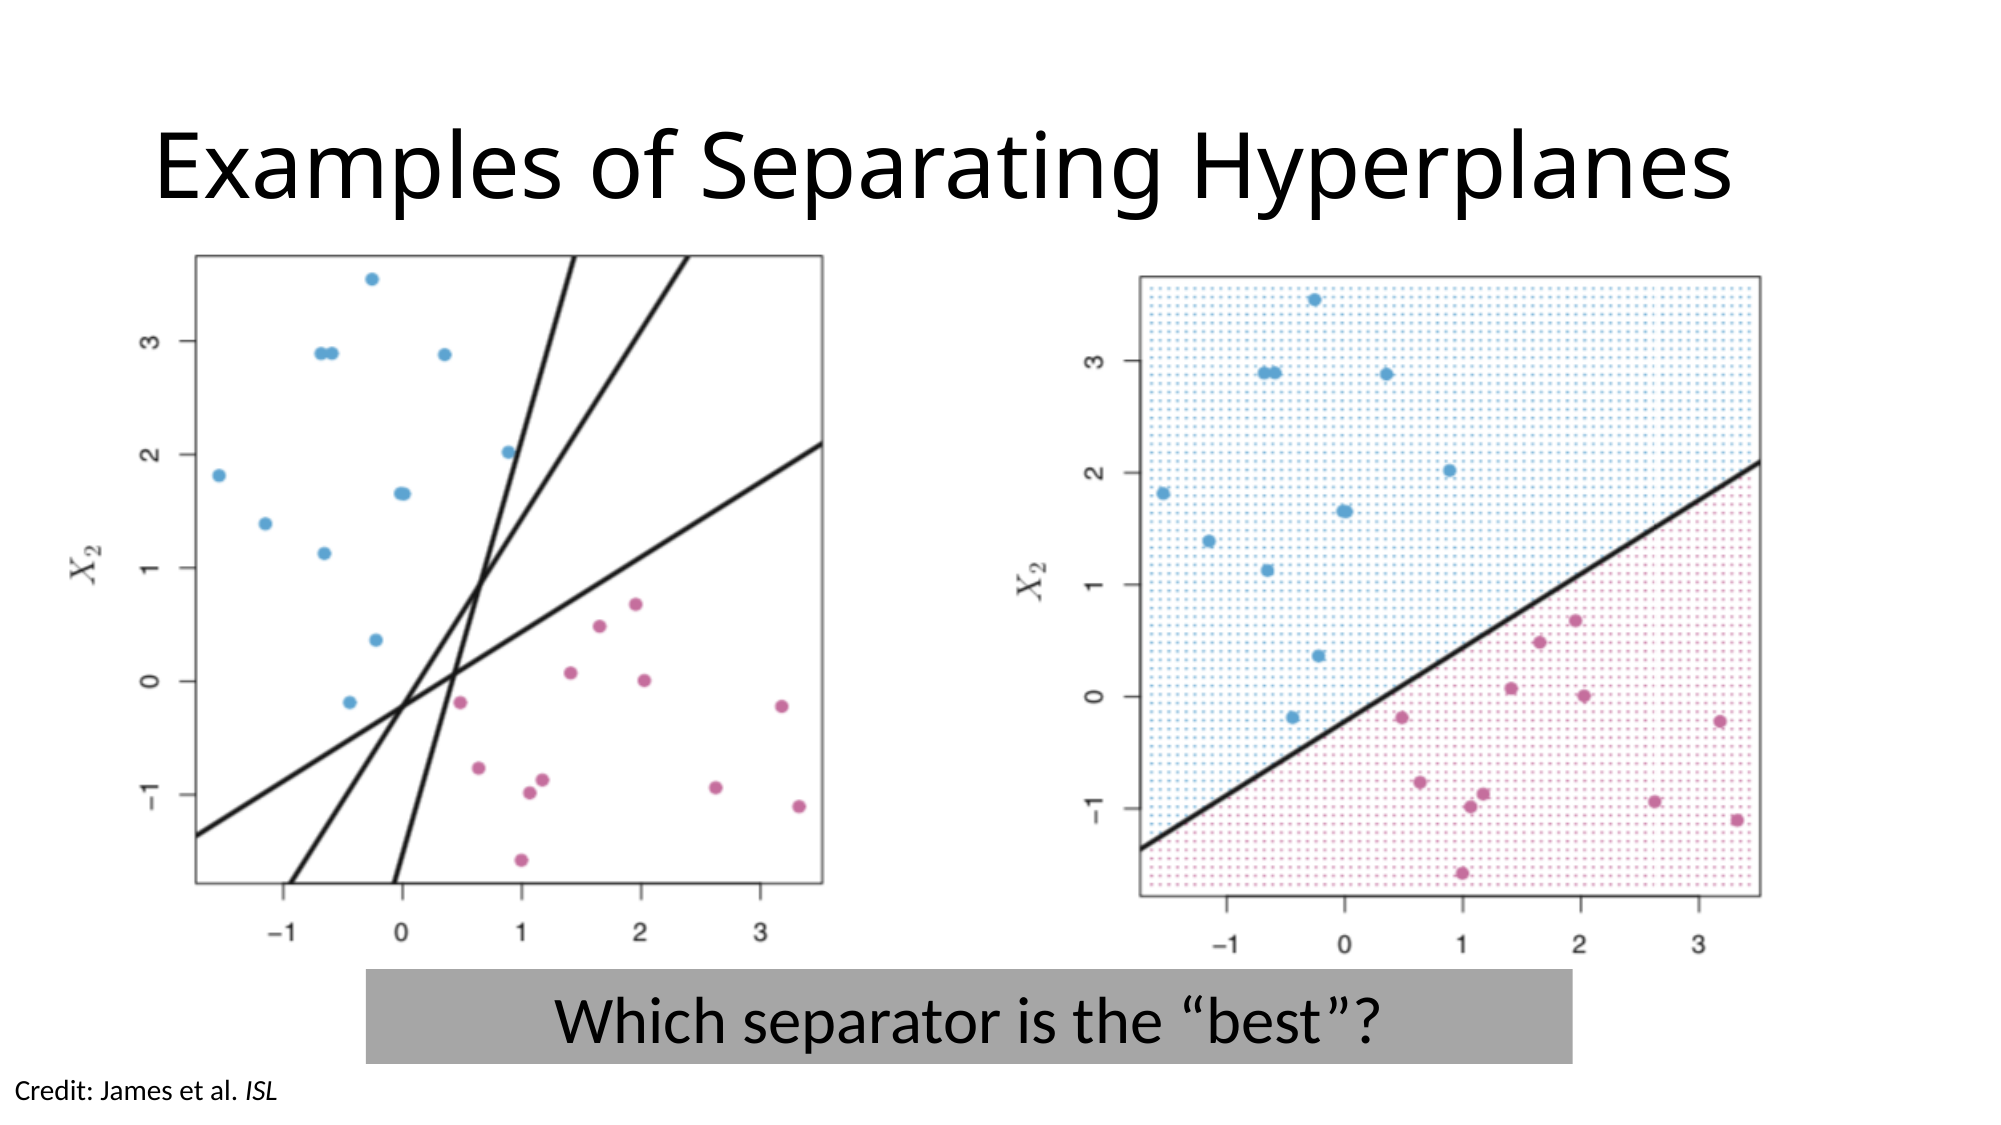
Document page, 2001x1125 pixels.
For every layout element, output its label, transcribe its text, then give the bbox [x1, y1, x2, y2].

text_box Credit: James et al. ISL [0, 1064, 310, 1115]
title Examples of Separating Hyperplanes [137, 59, 1863, 278]
picture [27, 231, 849, 1047]
picture [999, 259, 1783, 1064]
text_box Which separator is the “best”? [365, 969, 999, 1064]
